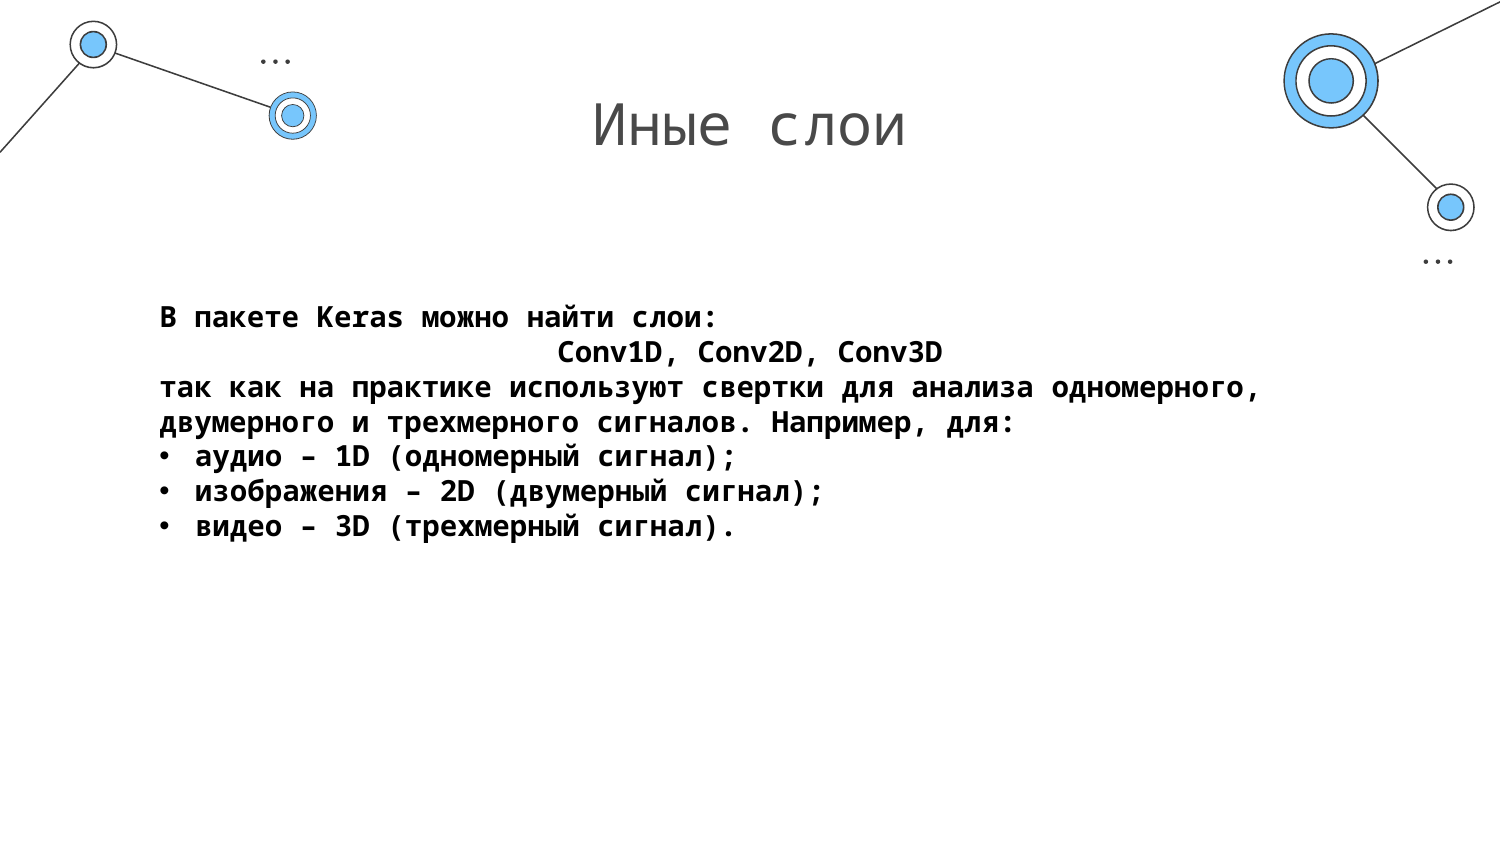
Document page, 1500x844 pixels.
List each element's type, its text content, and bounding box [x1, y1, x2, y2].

title Иные слои [257, 72, 1243, 171]
text_box В пакете Keras можно найти слои: Conv1D, Conv2D, Conv3D так как на практике используют свертки для анализа одномерного, двумерного и трехмерного сигналов. Например, для: аудио – 1D (одномерный сигнал); изображения – 2D (двумерный сигнал); видео – 3D (трехмерный сигнал). [144, 290, 1356, 550]
